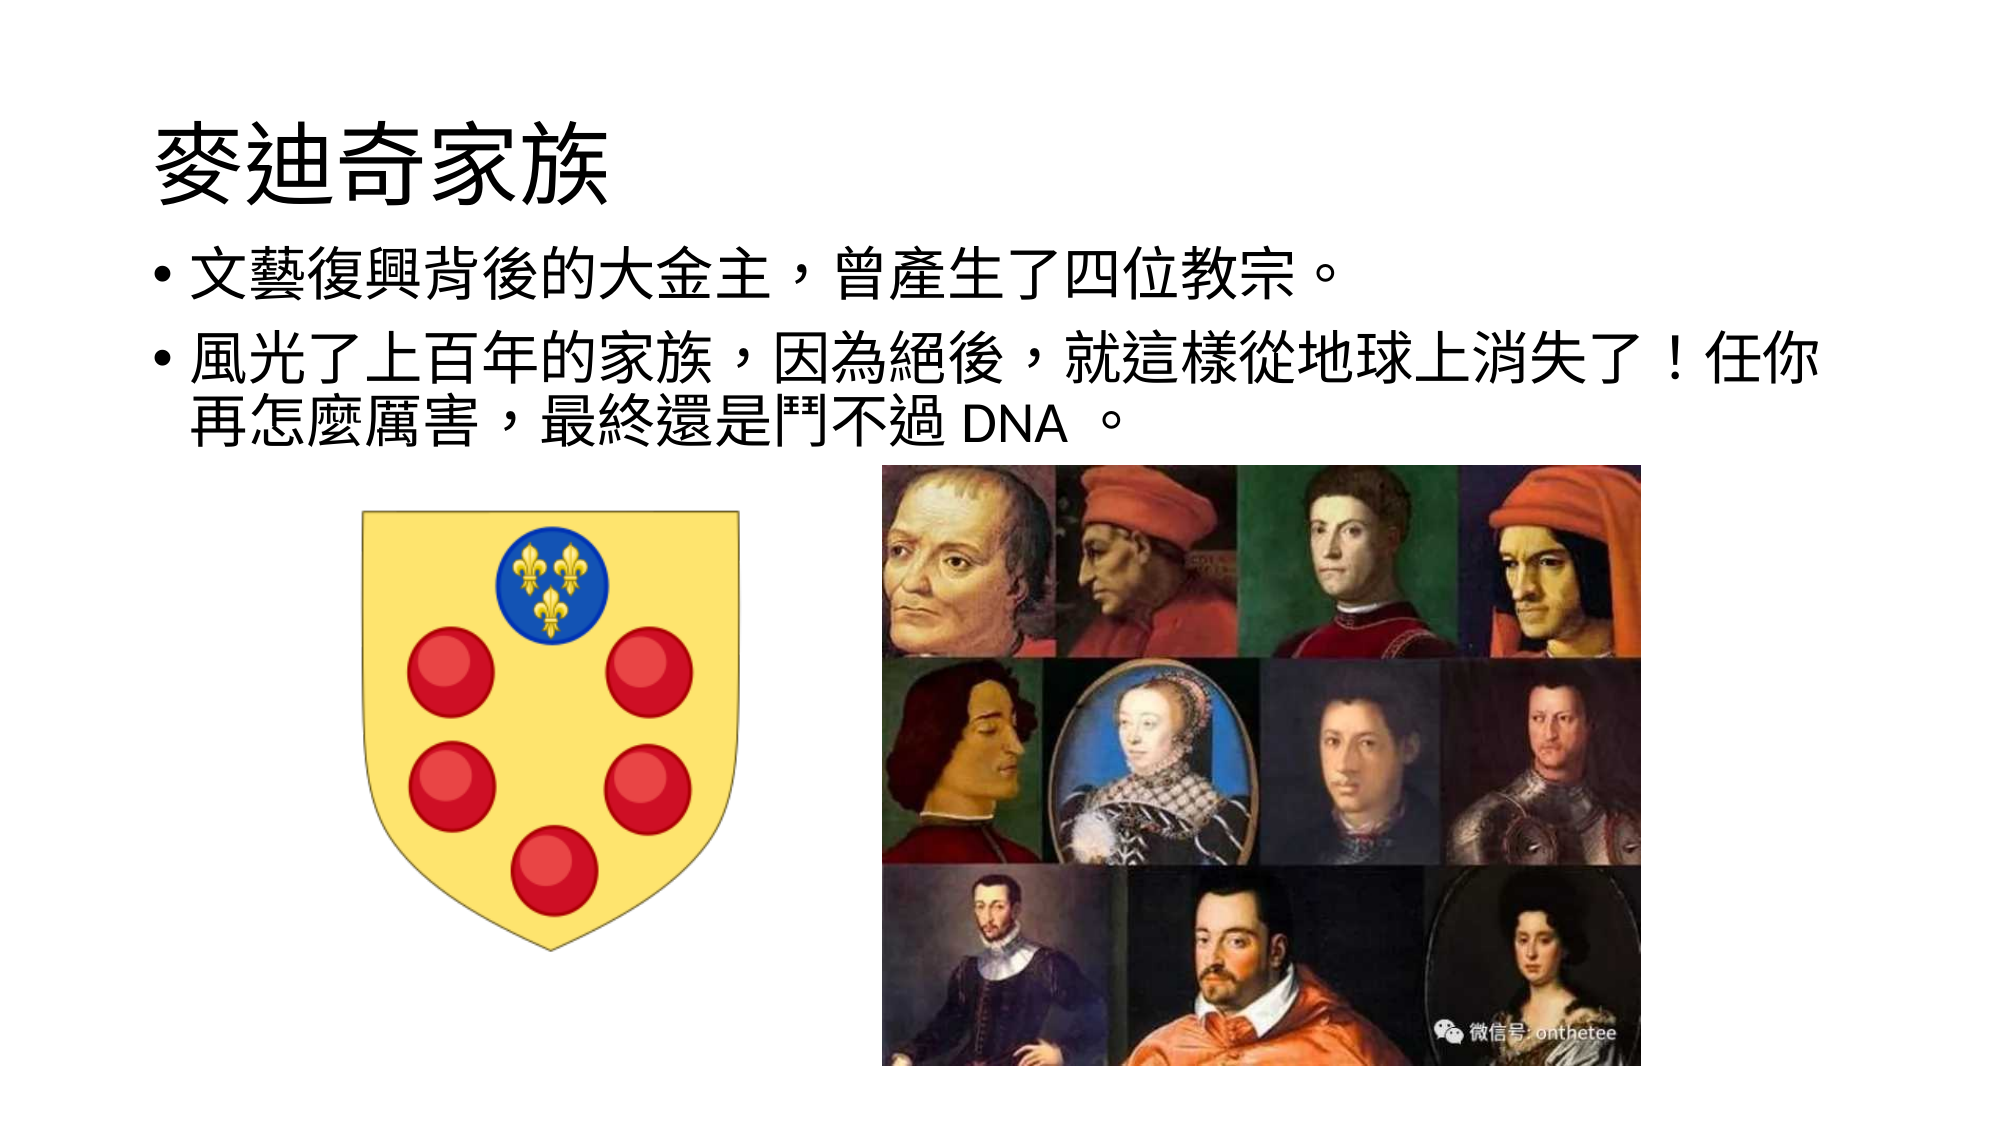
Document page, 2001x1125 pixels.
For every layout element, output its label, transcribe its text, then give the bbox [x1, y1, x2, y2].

picture [359, 508, 743, 955]
list 文藝復興背後的大金主，曾產生了四位教宗。 風光了上百年的家族，因為絕後，就這樣從地球上消失了！任你再怎麼厲害，最終還是鬥不過DNA。 [137, 238, 1863, 1014]
title 麥迪奇家族 [137, 59, 1863, 238]
picture [882, 465, 1641, 1066]
